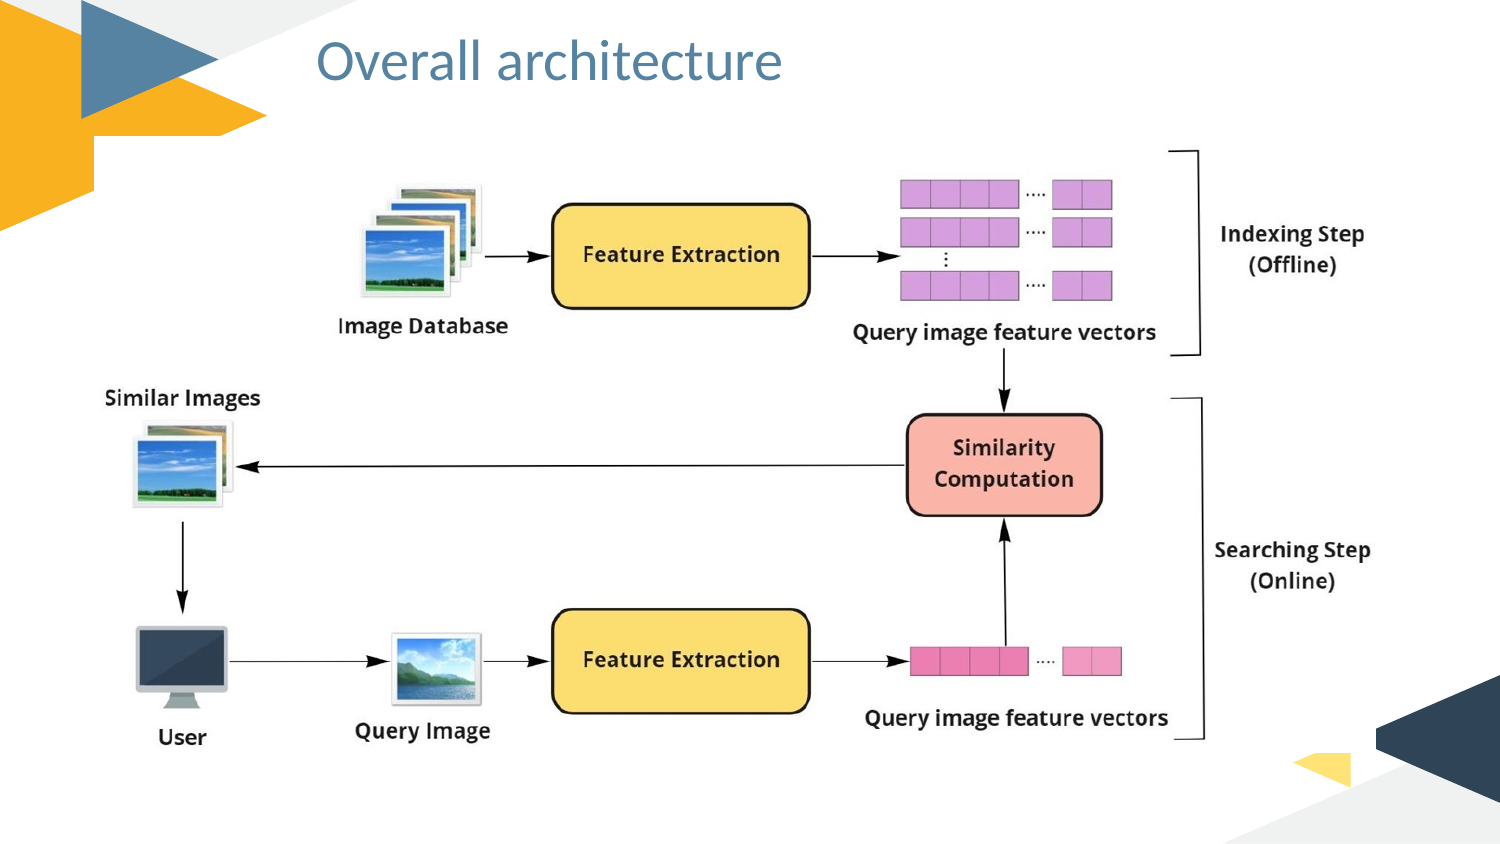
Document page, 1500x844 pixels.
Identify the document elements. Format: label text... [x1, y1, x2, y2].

picture [94, 136, 1376, 753]
text_box Overall architecture [301, 15, 1084, 108]
